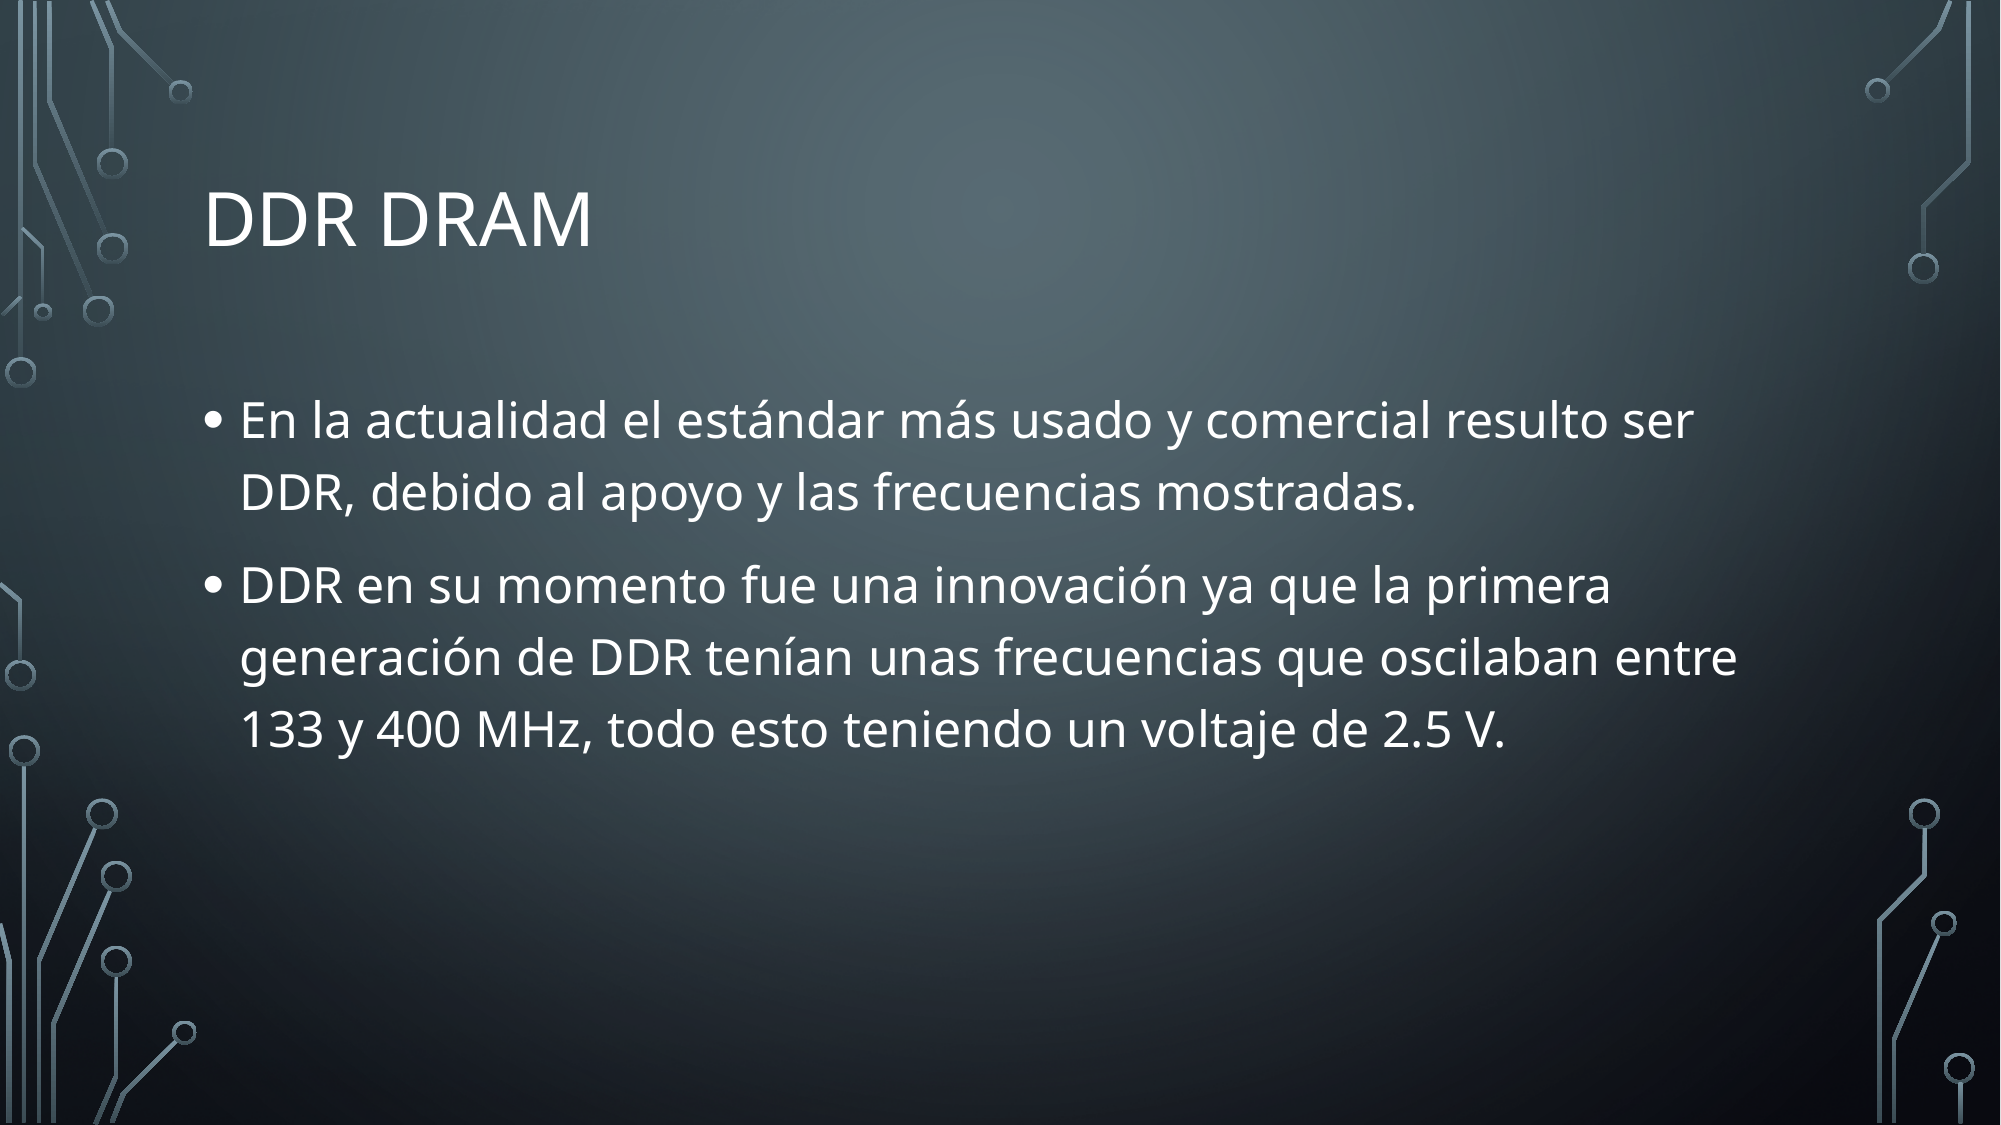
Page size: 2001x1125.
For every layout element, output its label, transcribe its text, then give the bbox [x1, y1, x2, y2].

title DDR DRAM [187, 101, 1813, 344]
list En la actualidad el estándar más usado y comercial resulto ser DDR, debido al apoyo y las frecuencias mostradas. DDR en su momento fue una innovación ya que la primera generación de DDR tenían unas frecuencias que oscilaban entre 133 y 400 MHz, todo esto teniendo un voltaje de 2.5 V. [187, 369, 1813, 950]
